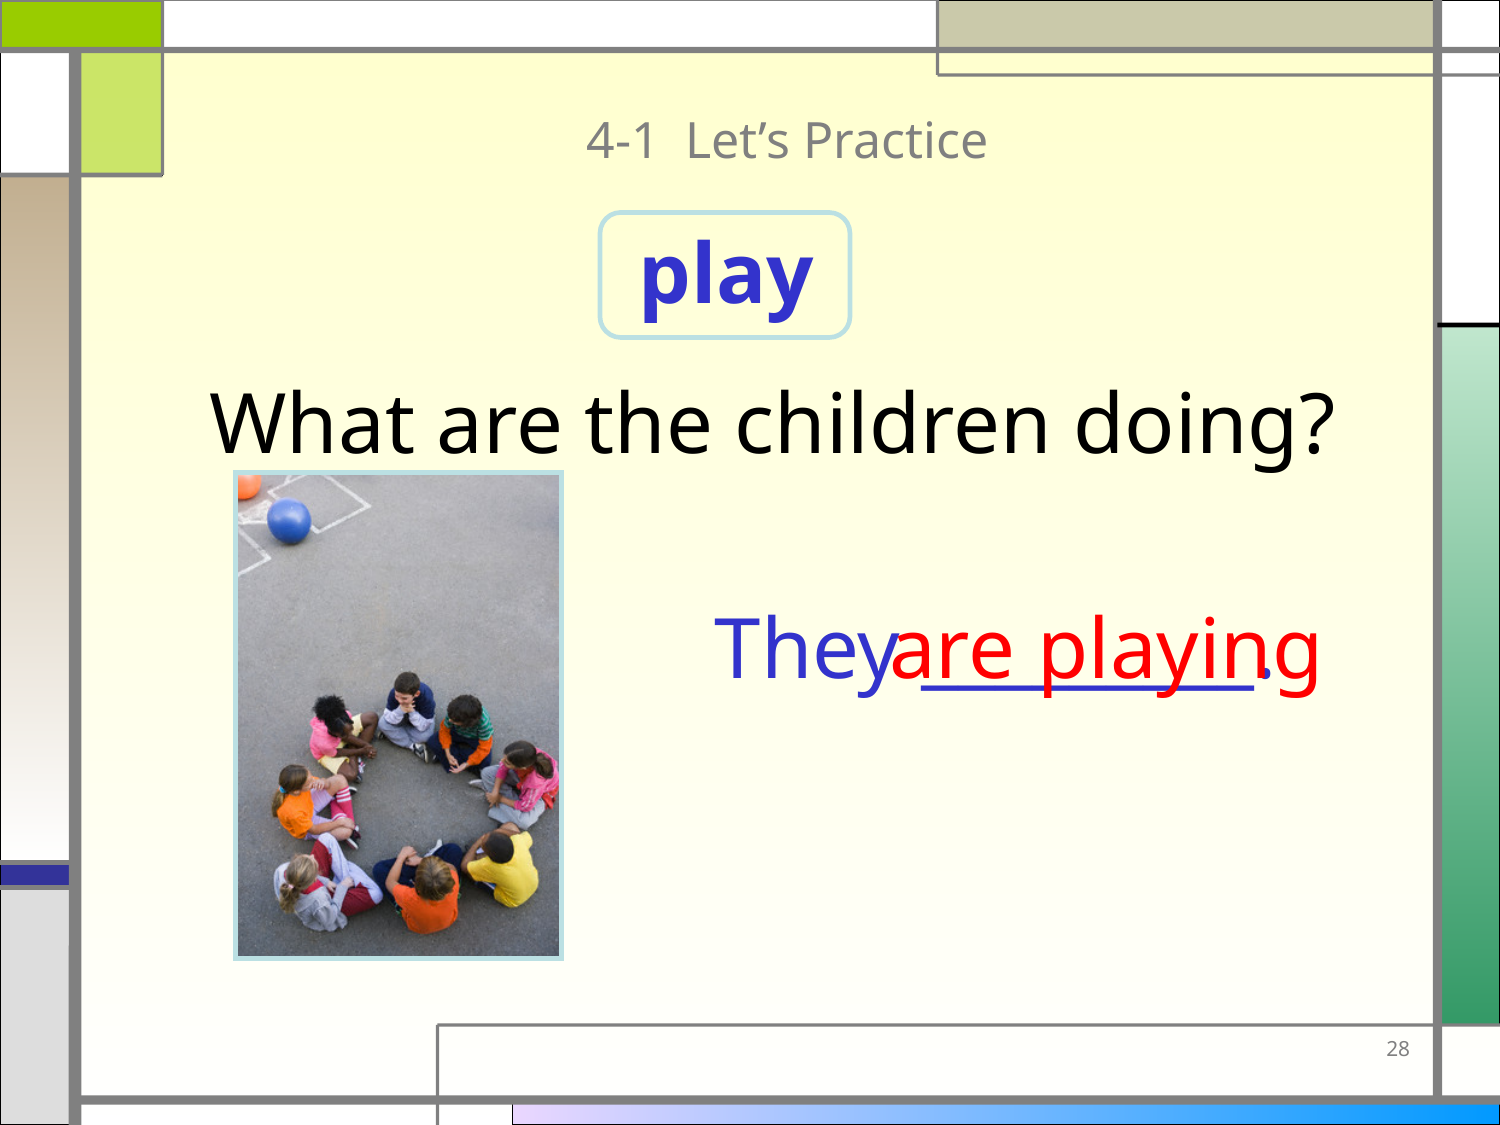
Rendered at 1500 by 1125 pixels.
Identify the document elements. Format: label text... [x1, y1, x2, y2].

text_box What are the children doing? [194, 362, 1352, 478]
text_box [603, 212, 850, 338]
text_box are playing [874, 587, 1339, 703]
text_box play [602, 212, 830, 328]
text_box They _________. [700, 587, 874, 703]
picture [237, 474, 560, 957]
slide_number 28 [1074, 1027, 1426, 1092]
title 4-1 Let’s Practice [150, 45, 1425, 233]
